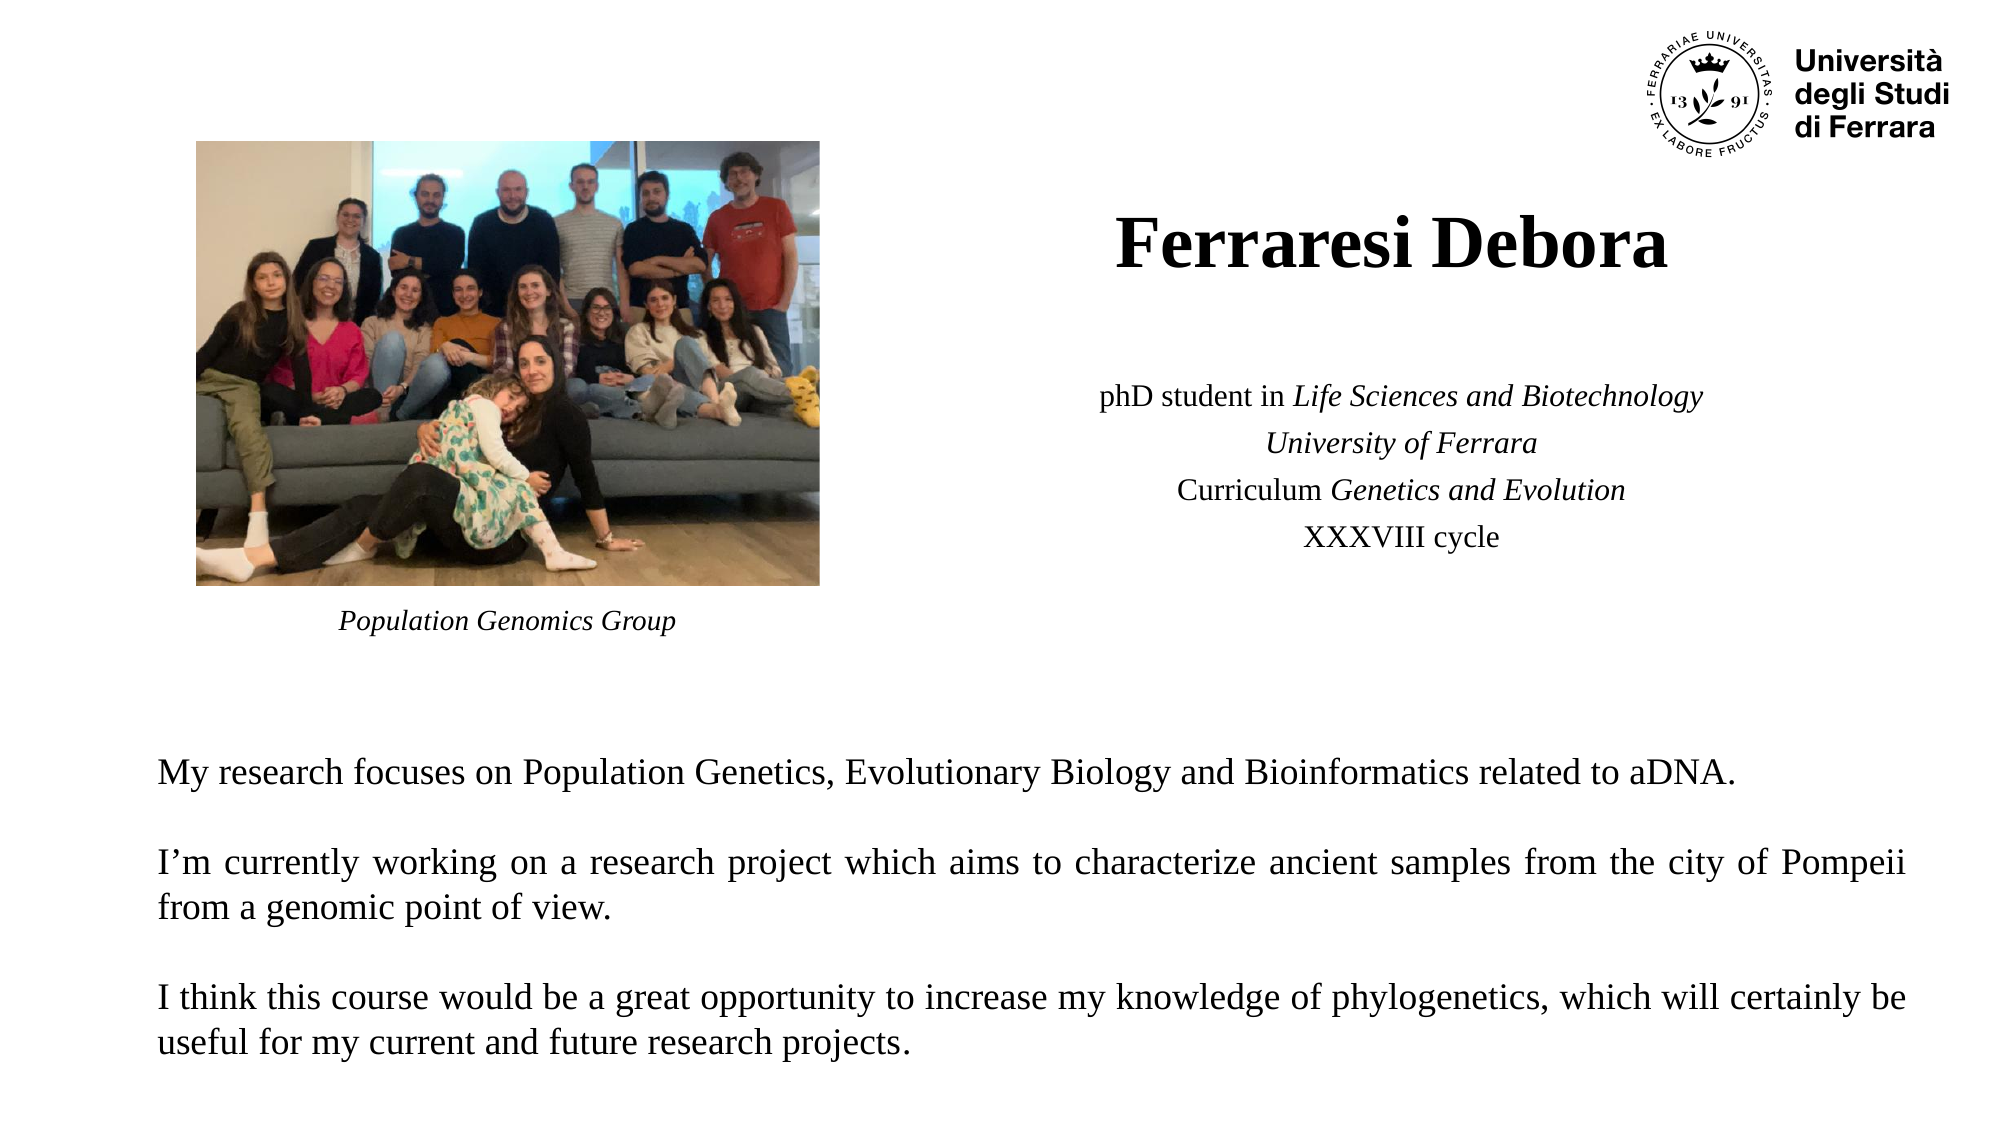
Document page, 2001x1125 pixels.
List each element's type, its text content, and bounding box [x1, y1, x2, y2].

text_box Population Genomics Group [323, 593, 692, 644]
text_box My research focuses on Population Genetics, Evolutionary Biology and Bioinformatics related to aDNA. I’m currently working on a research project which aims to characterize ancient samples from the city of Pompeii from a genomic point of view. I think this course would be a great opportunity to increase my knowledge of phylogenetics, which will certainly be useful for my current and future research projects. [142, 739, 1925, 1115]
text_box Ferraresi Debora [901, 184, 1902, 290]
picture [195, 141, 820, 586]
picture [1639, 23, 1956, 165]
subtitle phD student in Life Sciences and Biotechnology University of Ferrara Curriculum Genetics and Evolution XXXVIII cycle [835, 290, 1969, 563]
